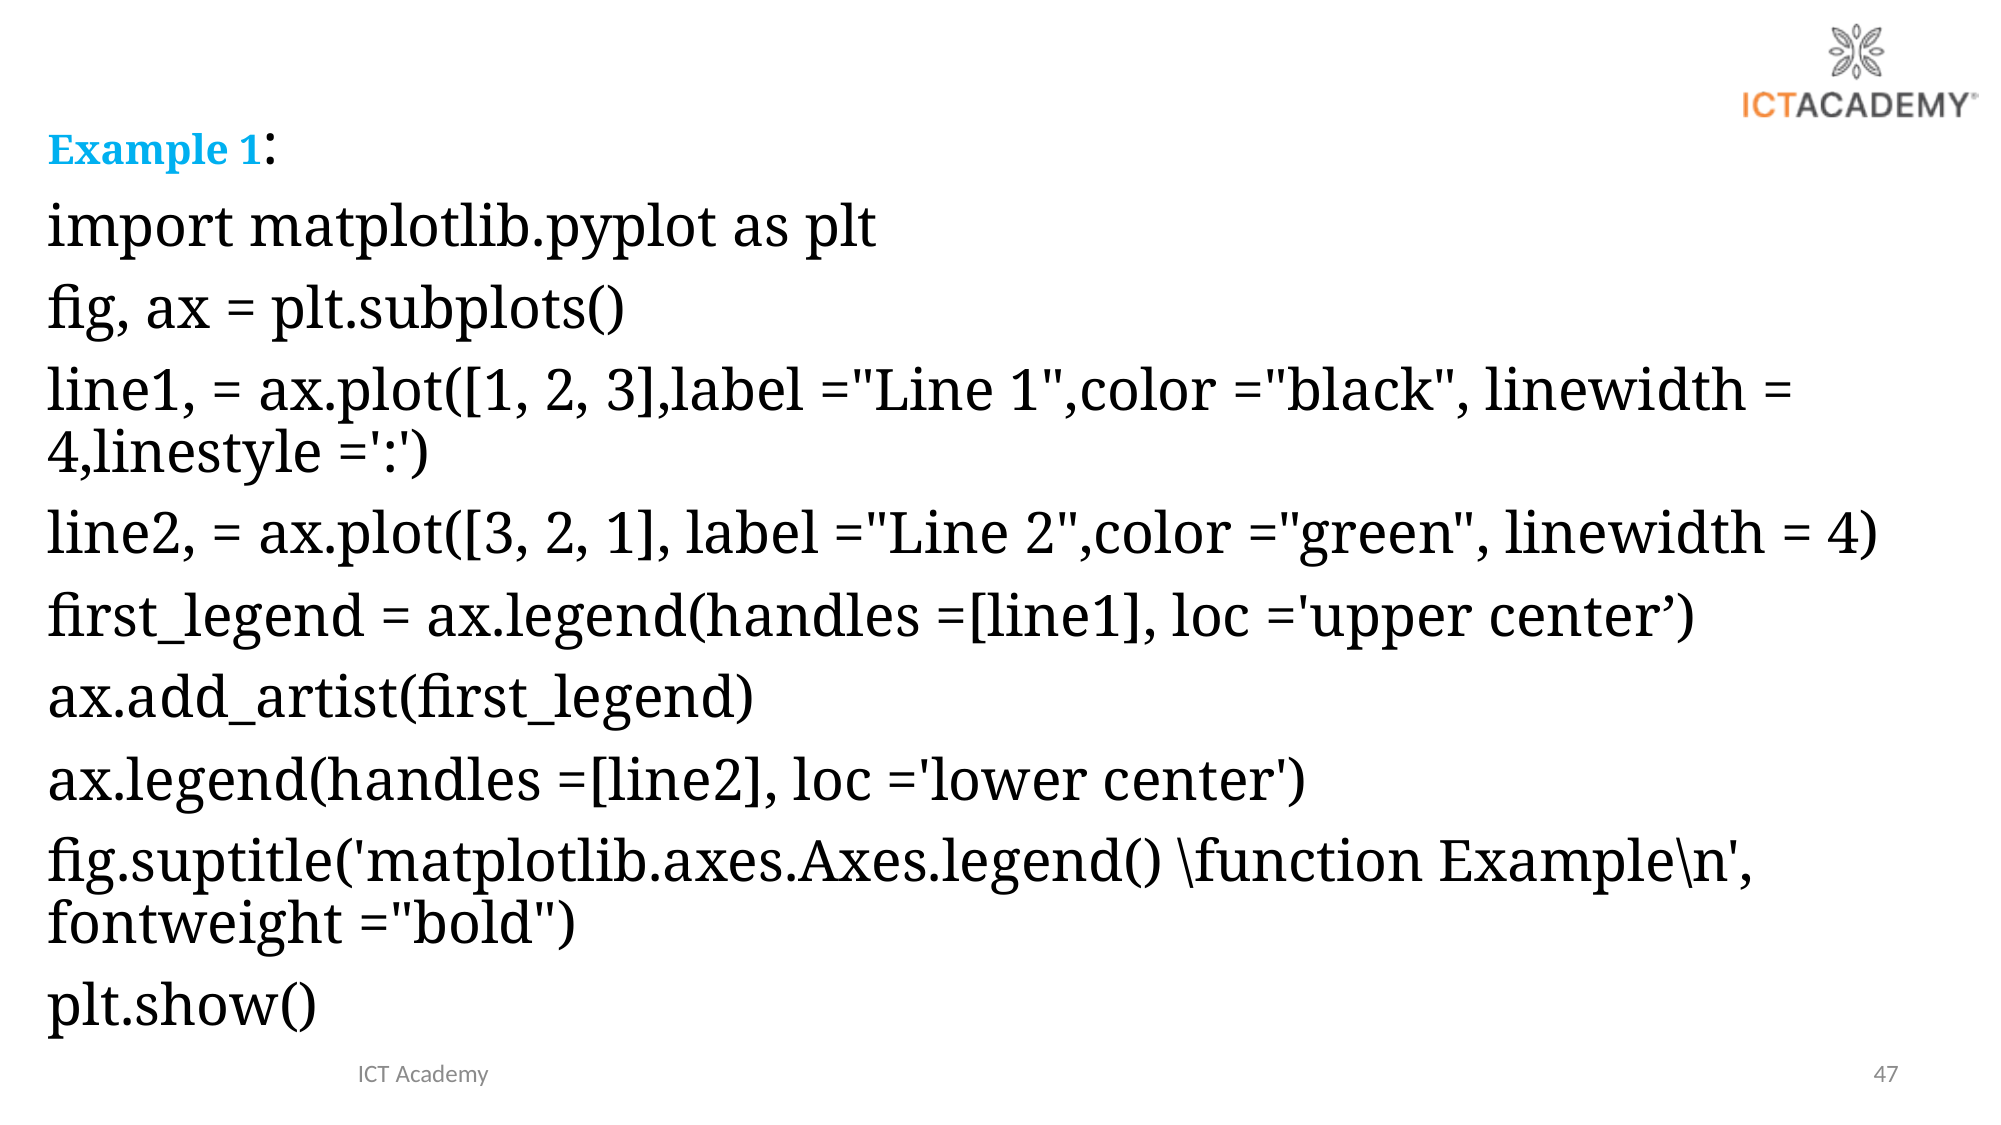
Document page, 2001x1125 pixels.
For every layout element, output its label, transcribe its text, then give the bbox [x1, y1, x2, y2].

picture [1743, 22, 1979, 120]
footer ICT Academy [85, 1042, 761, 1103]
list Example 1: import matplotlib.pyplot as plt fig, ax = plt.subplots() line1, = ax.plot([1, 2, 3],label ="Line 1",color ="black", linewidth = 4,linestyle =':') line2, = ax.plot([3, 2, 1], label ="Line 2",color ="green", linewidth = 4) first_legend = ax.legend(handles =[line1], loc ='upper center’) ax.add_artist(first_legend) ax.legend(handles =[line2], loc ='lower center') fig.suptitle('matplotlib.axes.Axes.legend() \function Example\n', fontweight ="bold") plt.show() [32, 107, 1905, 1102]
slide_number 47 [1464, 1042, 1915, 1103]
